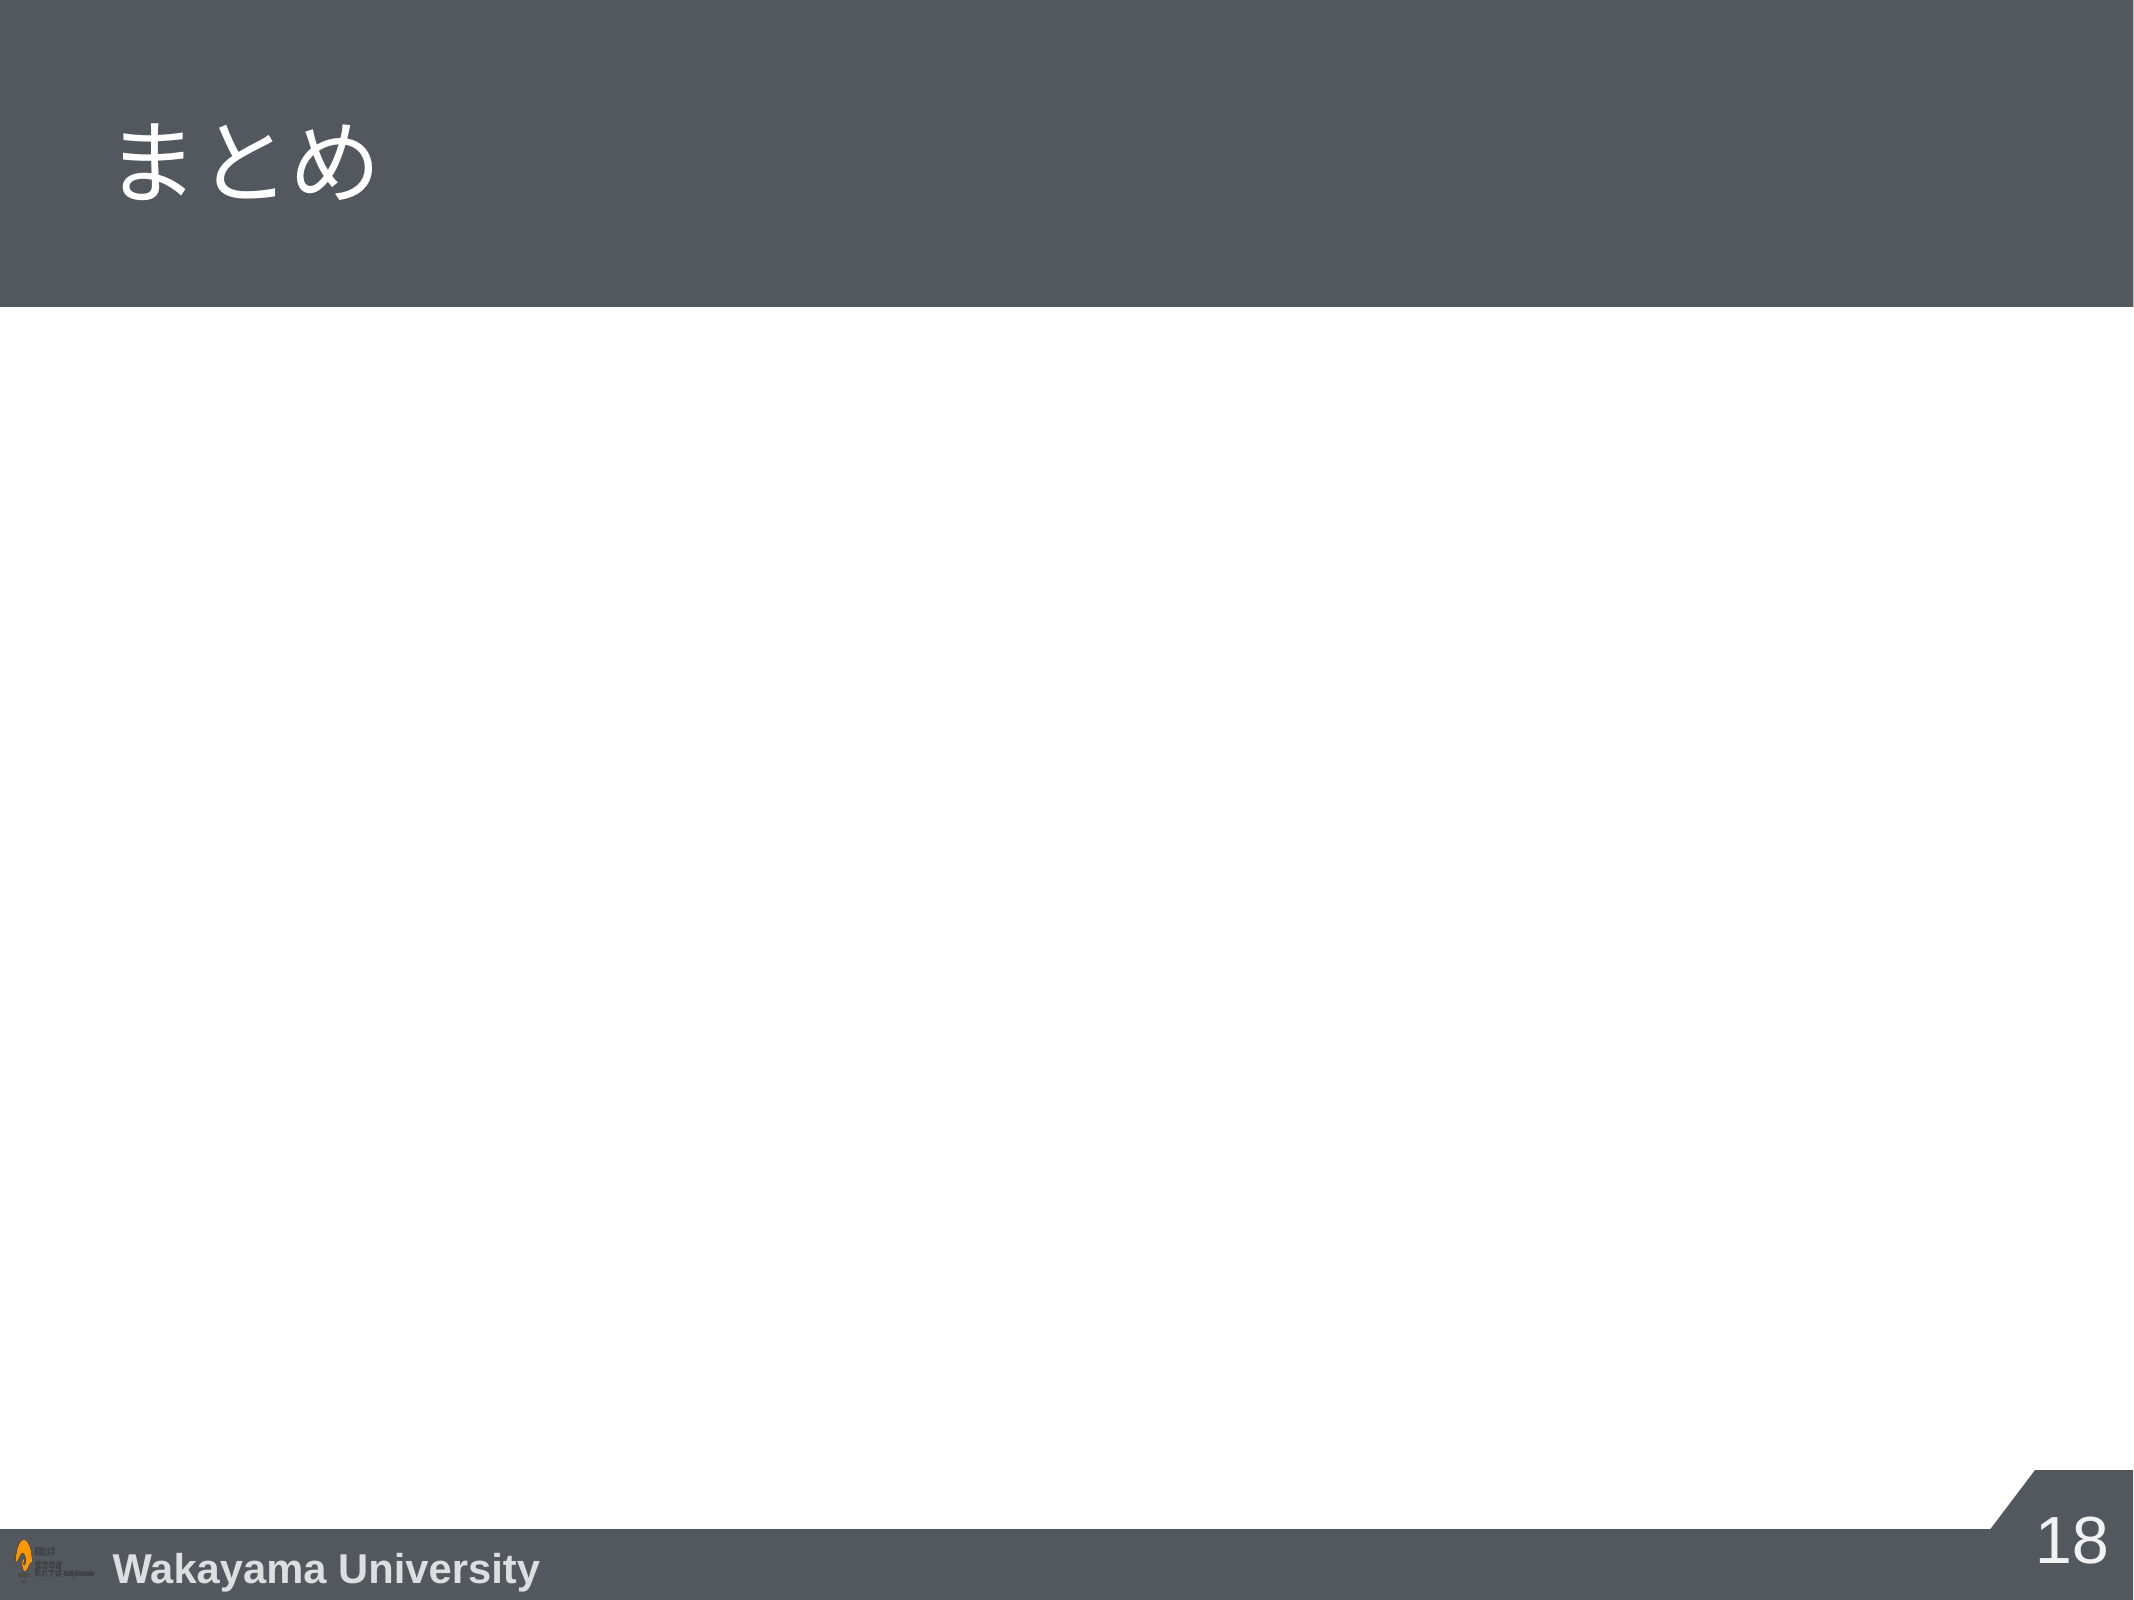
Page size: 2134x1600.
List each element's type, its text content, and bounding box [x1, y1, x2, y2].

title まとめ [97, 5, 2036, 303]
slide_number 18 [2021, 1487, 2122, 1587]
picture [14, 1535, 95, 1589]
